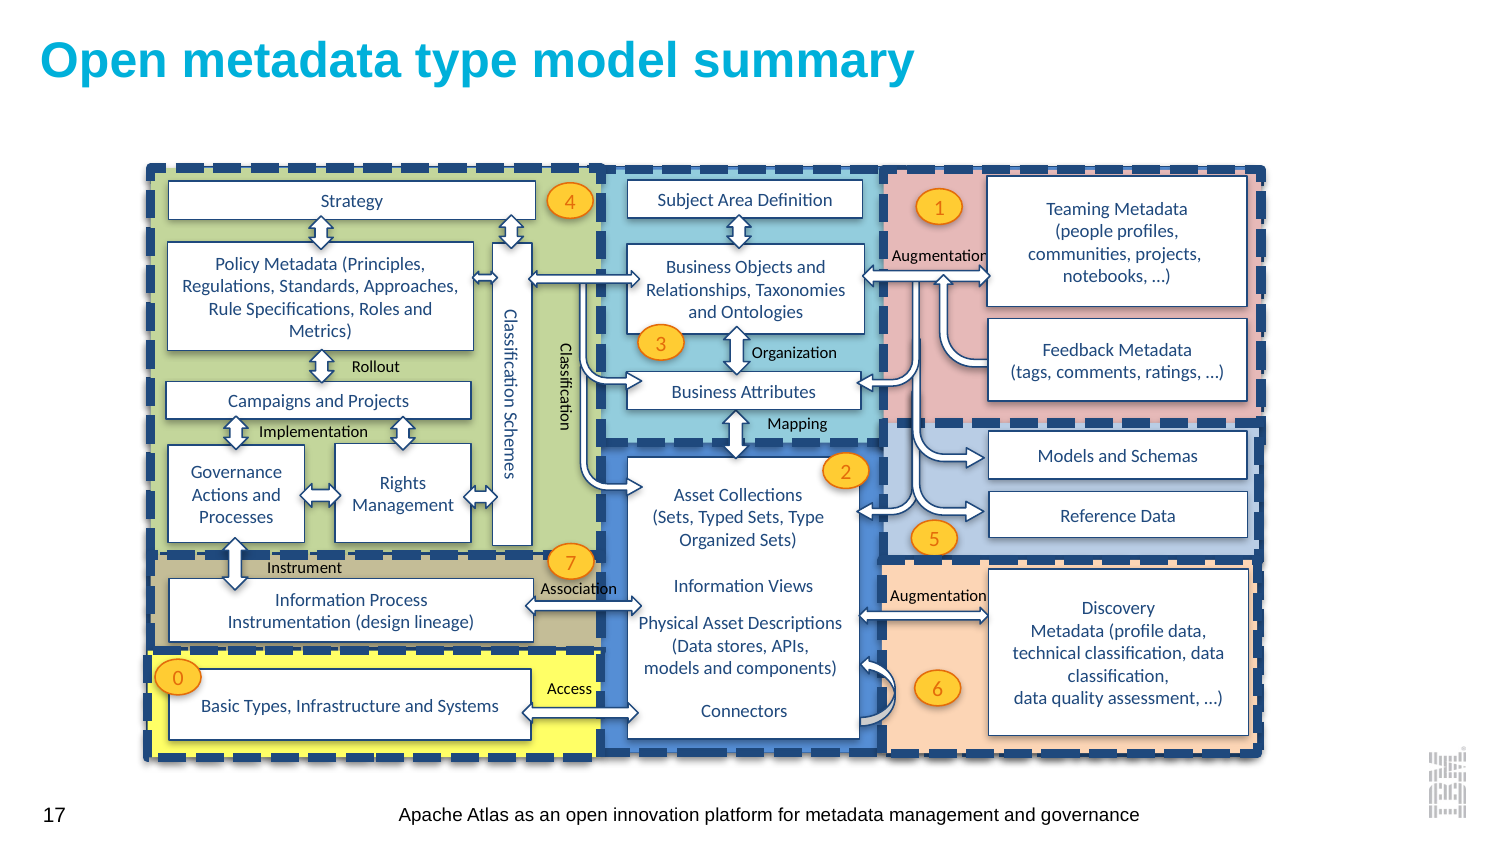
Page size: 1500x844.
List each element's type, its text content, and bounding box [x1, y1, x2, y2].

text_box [150, 167, 1262, 753]
picture [1429, 746, 1466, 818]
title Open metadata type model summary [25, 20, 1463, 161]
